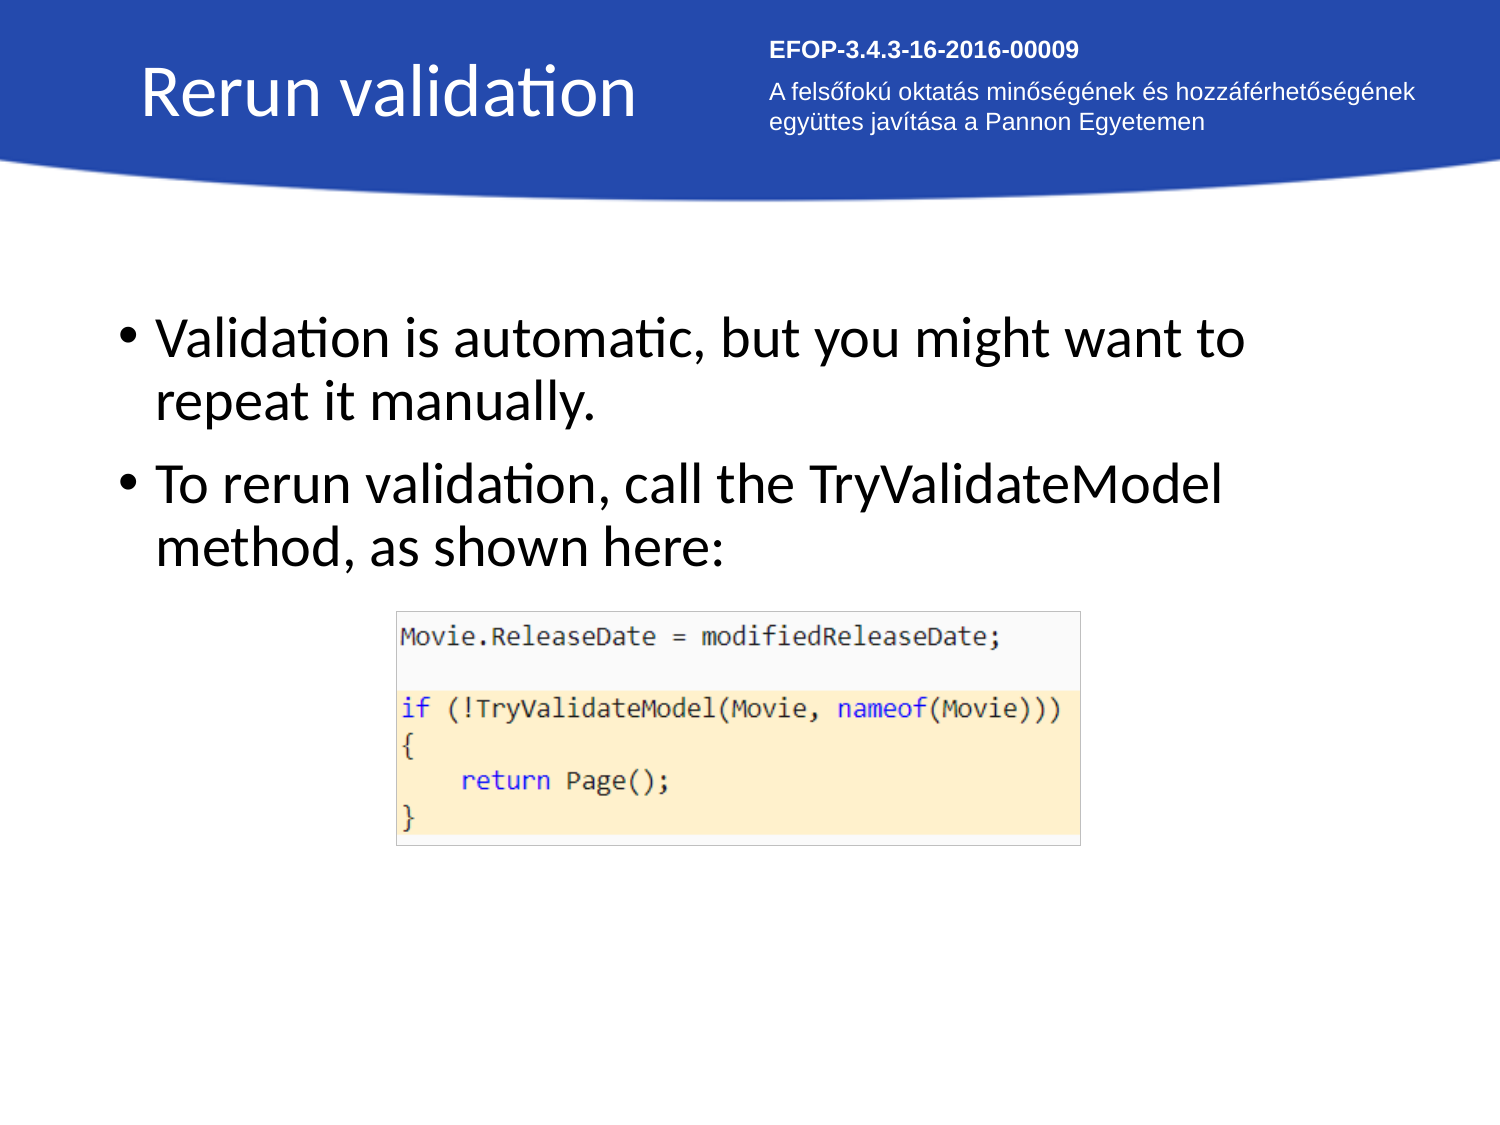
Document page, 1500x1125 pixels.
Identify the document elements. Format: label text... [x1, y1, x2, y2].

text_box EFOP-3.4.3-16-2016-00009 A felsőfokú oktatás minőségének és hozzáférhetőségének együttes javítása a Pannon Egyetemen [754, 25, 1465, 143]
picture [0, 0, 1500, 1125]
list Validation is automatic, but you might want to repeat it manually. To rerun validation, call the TryValidateModel method, as shown here: [103, 299, 1397, 1061]
text_box Rerun validation [41, 0, 739, 173]
